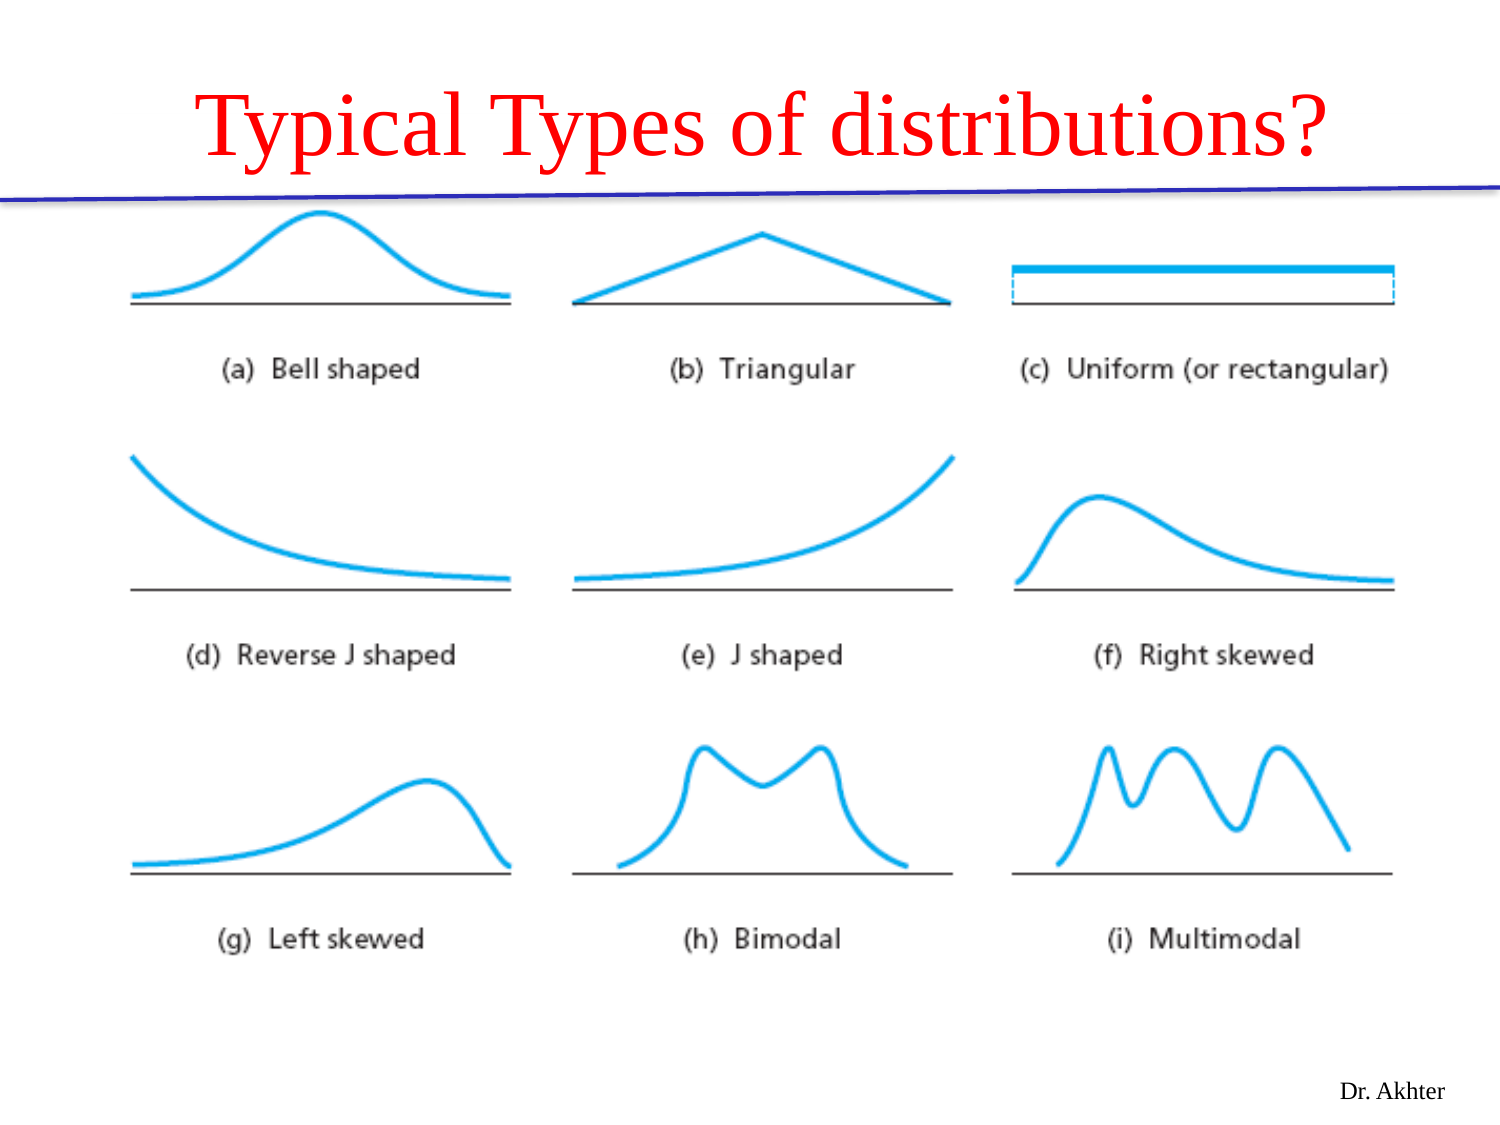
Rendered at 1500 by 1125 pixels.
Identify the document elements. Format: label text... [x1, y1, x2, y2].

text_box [0, 187, 1500, 201]
picture [112, 112, 1410, 187]
picture [112, 201, 1410, 1009]
text_box Dr. Akhter [1324, 1067, 1475, 1112]
text_box Typical Types of distributions? [87, 24, 1438, 185]
